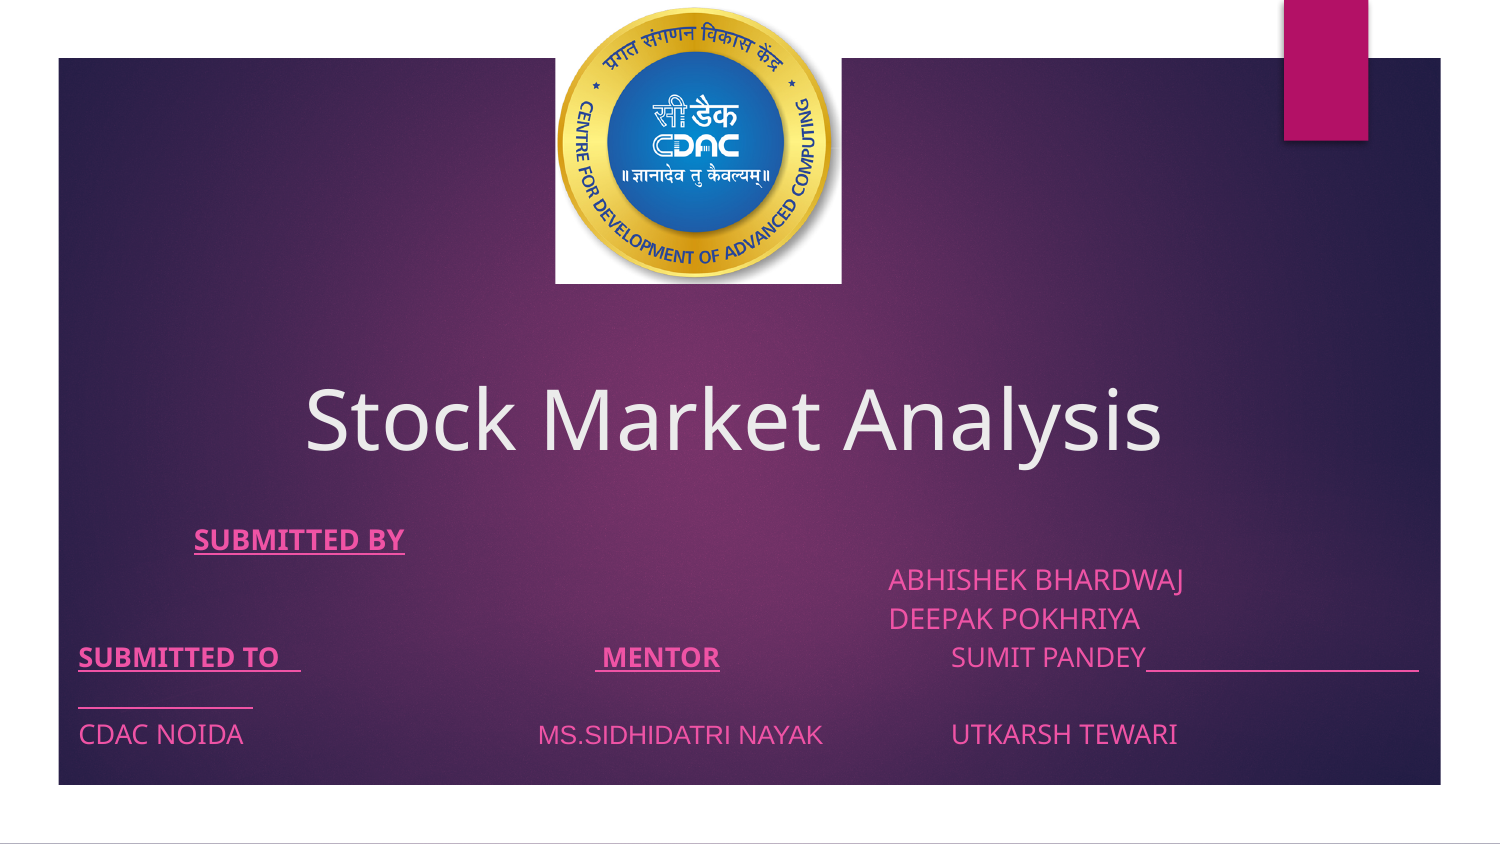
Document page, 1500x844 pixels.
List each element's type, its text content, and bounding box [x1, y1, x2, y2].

title Stock Market Analysis [135, 268, 1300, 483]
subtitle Submitted by Abhishek Bhardwaj Deepak Pokhriya Submitted to Mentor Sumit Pandey Cdac Noida Ms.Sidhidatri Nayak Utkarsh TEwari [63, 501, 1438, 771]
slide_number 1 [1273, 36, 1377, 131]
picture [555, 0, 842, 284]
